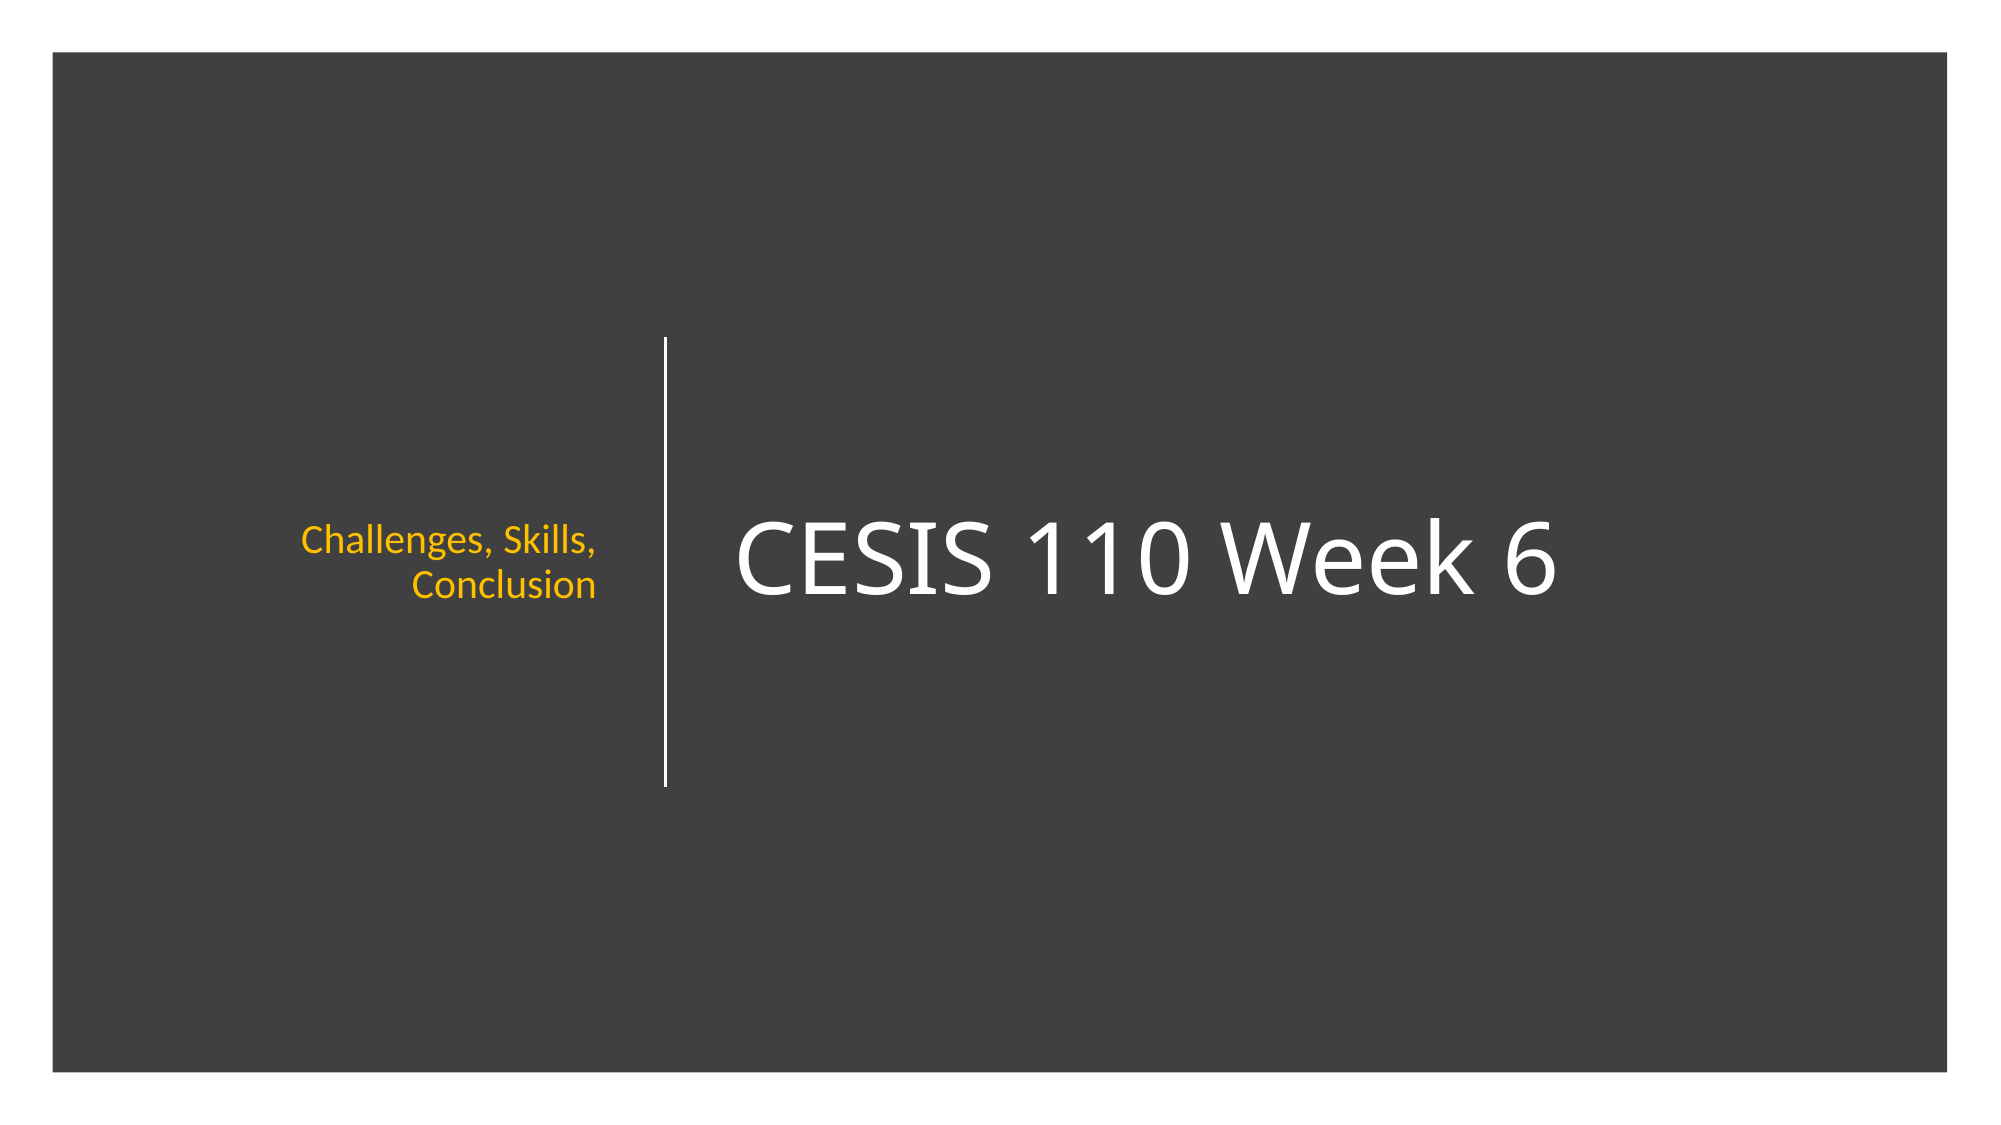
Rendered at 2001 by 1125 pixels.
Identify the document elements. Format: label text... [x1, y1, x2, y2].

subtitle Challenges, Skills, Conclusion [167, 158, 612, 967]
text_box [52, 51, 1948, 1073]
title CESIS 110 Week 6 [718, 158, 1829, 967]
